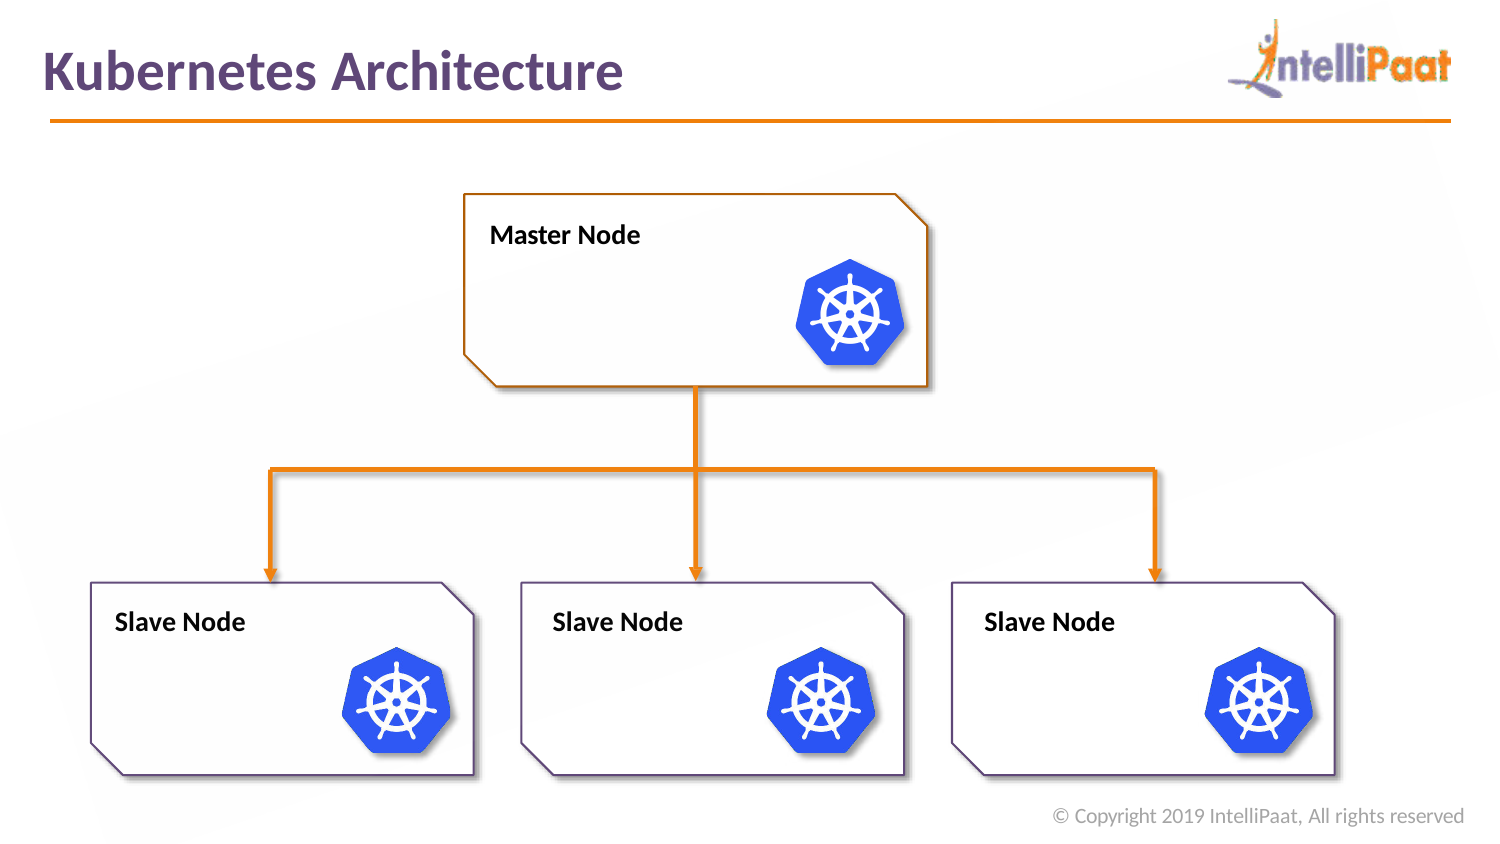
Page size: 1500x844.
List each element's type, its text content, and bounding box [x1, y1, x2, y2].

text_box [0, 1, 1500, 844]
footer © Copyright 2019 IntelliPaat, All rights reserved [1049, 804, 1478, 844]
